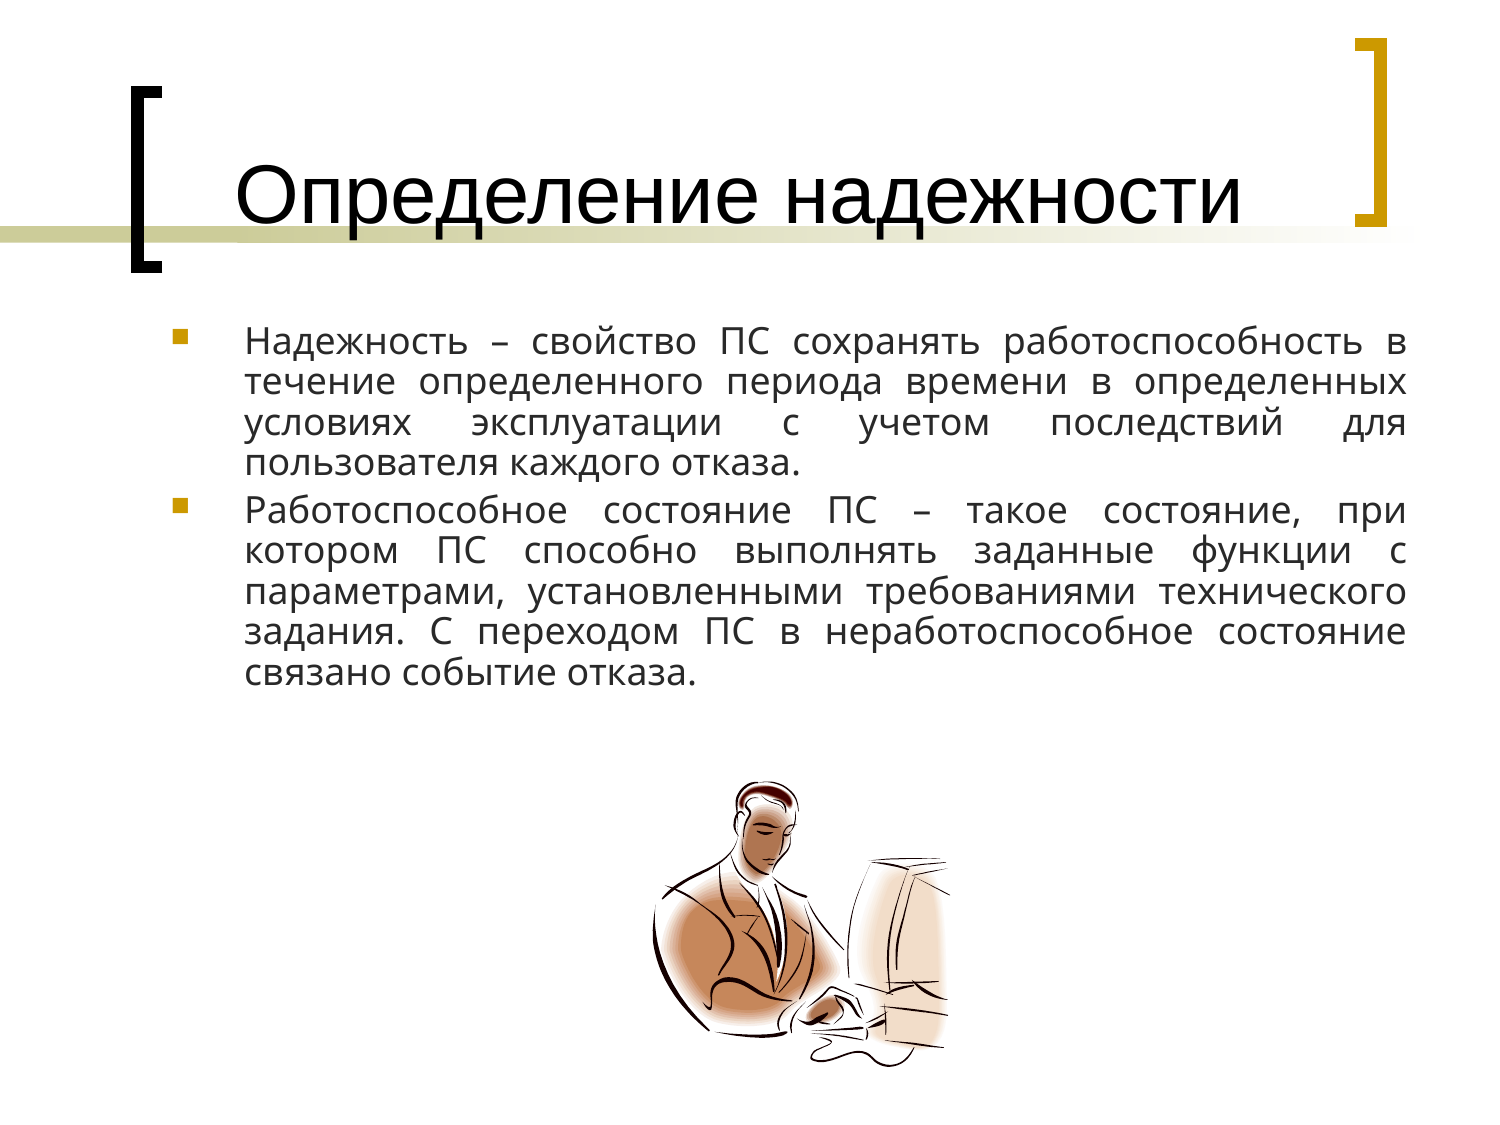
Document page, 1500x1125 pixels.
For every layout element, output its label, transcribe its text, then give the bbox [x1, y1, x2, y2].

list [643, 779, 951, 1071]
title Определение надежности [152, 15, 1328, 248]
list Надежность – свойство ПС сохранять работоспособность в течение определенного периода времени в определенных условиях эксплуатации с учетом последствий для пользователя каждого отказа. Работоспособное состояние ПС – такое состояние, при котором ПС способно выполнять заданные функции с параметрами, установленными требованиями технического задания. С переходом ПС в неработоспособное состояние связано событие отказа. [155, 314, 1424, 752]
